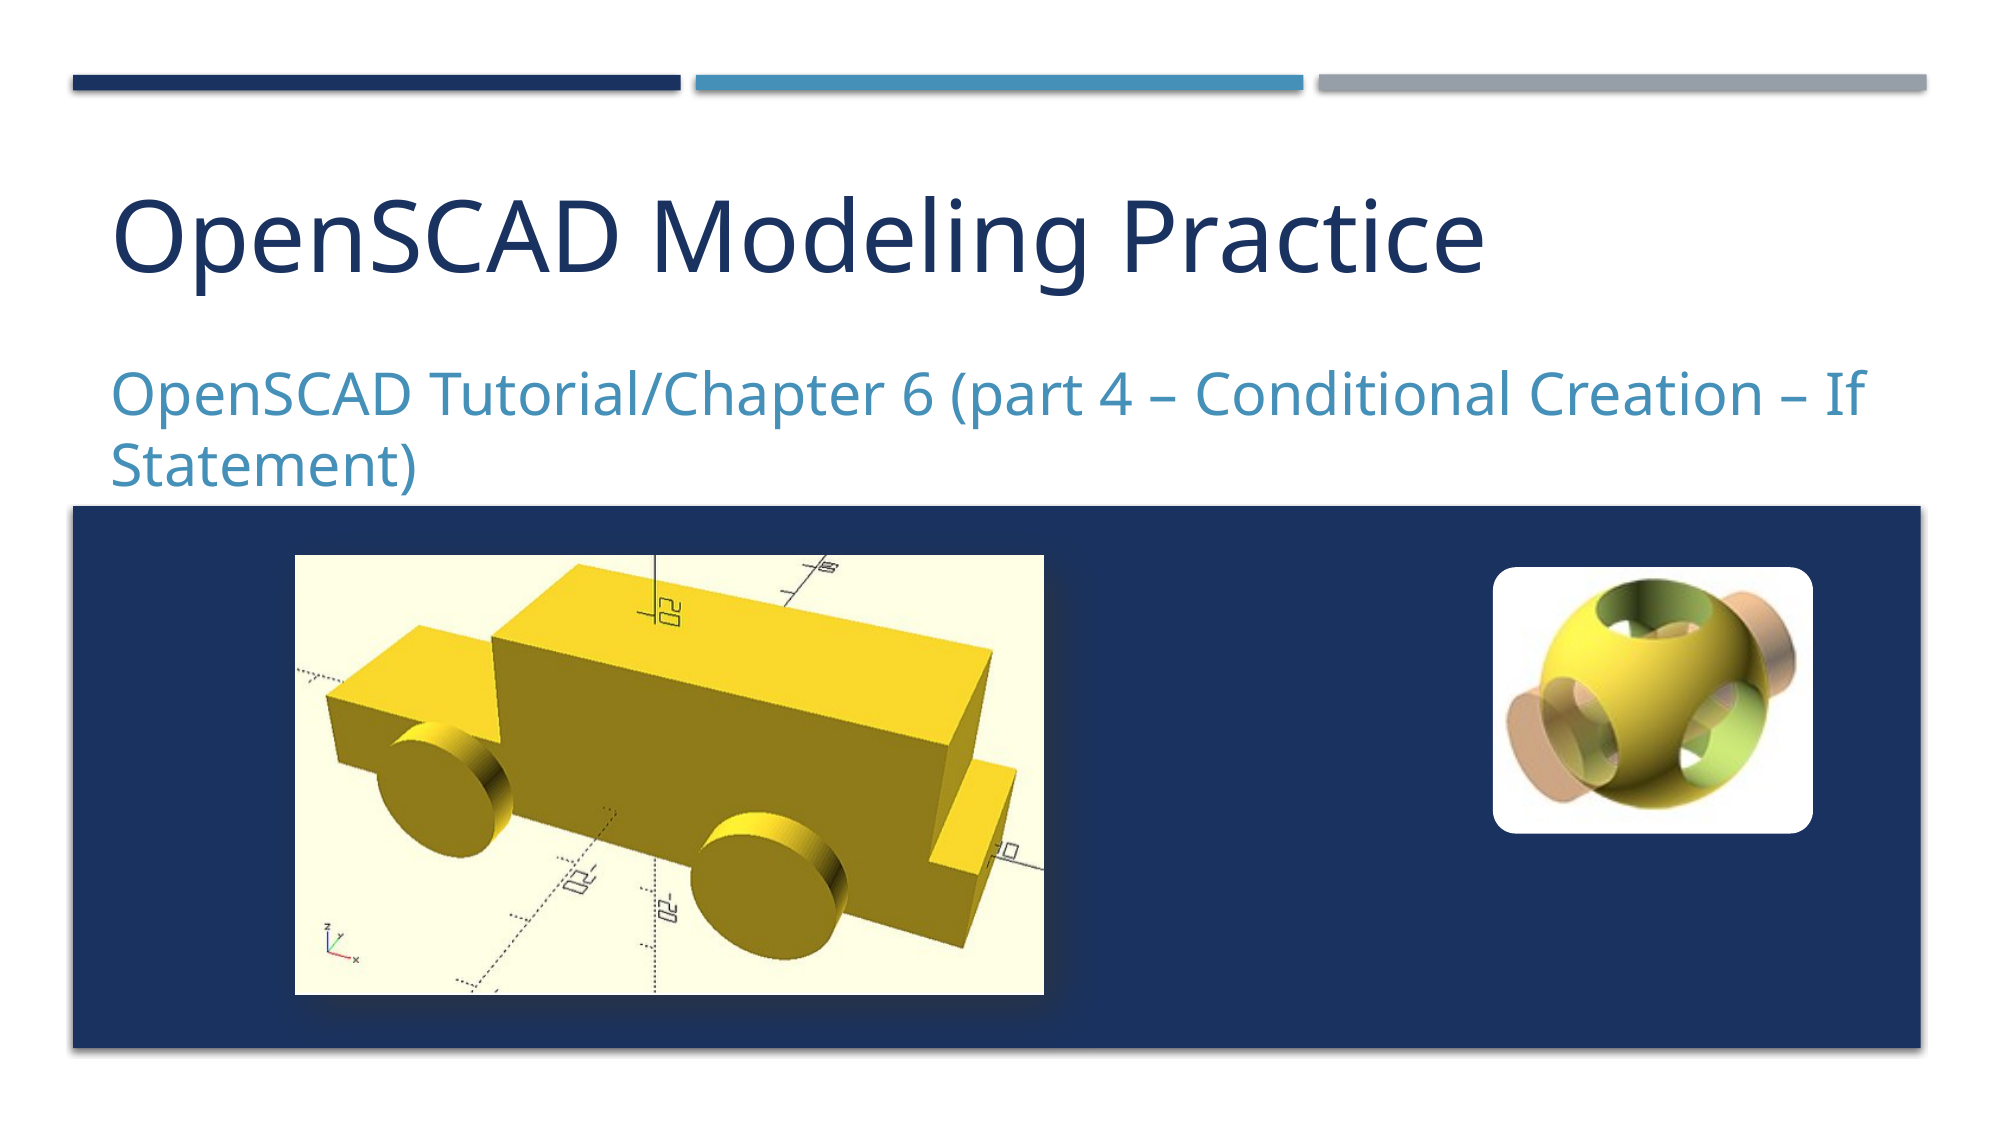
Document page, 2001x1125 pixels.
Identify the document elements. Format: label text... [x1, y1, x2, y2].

picture [294, 554, 1044, 996]
subtitle OpenSCAD Tutorial/Chapter 6 (part 4 – Conditional Creation – If Statement) [95, 349, 1899, 507]
title OpenSCAD Modeling Practice [95, 124, 1899, 300]
picture [1492, 566, 1814, 835]
